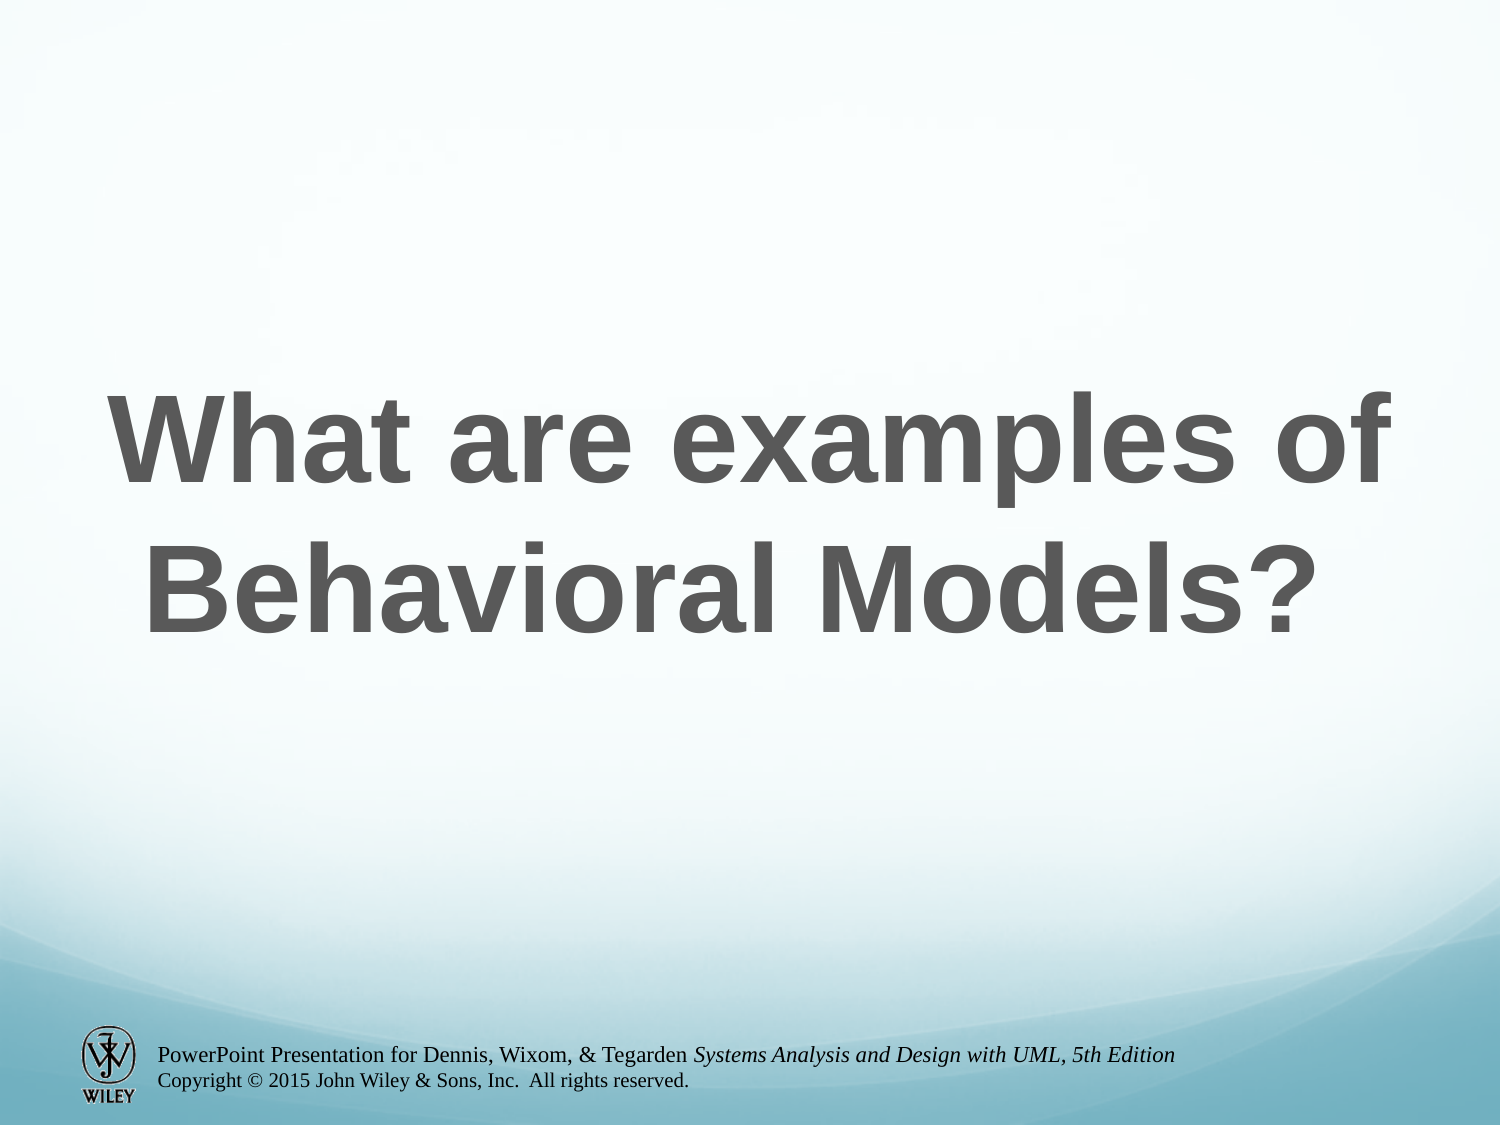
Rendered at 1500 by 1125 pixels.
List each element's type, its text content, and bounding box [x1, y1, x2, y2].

picture [78, 1026, 138, 1105]
list What are examples of Behavioral Models? [24, 24, 1476, 1026]
